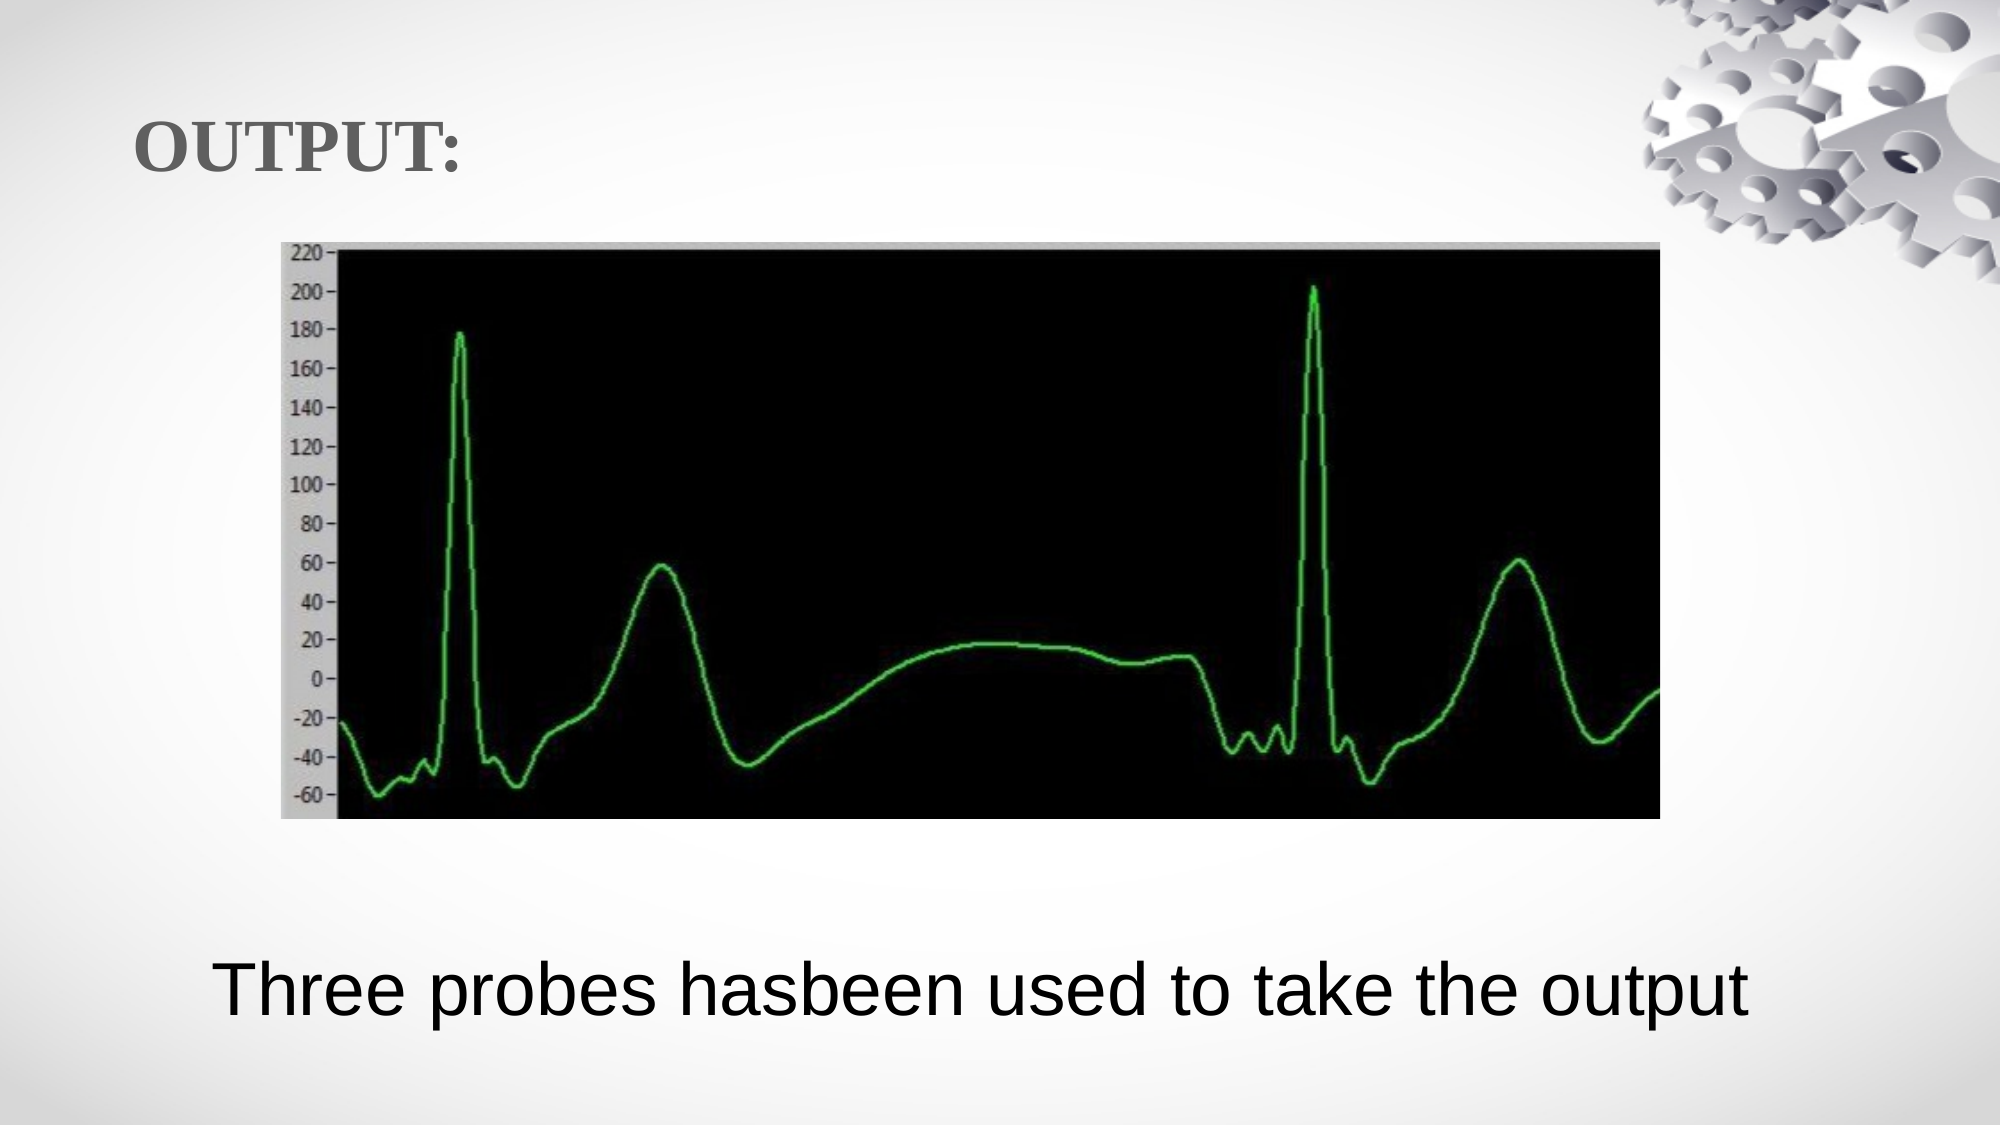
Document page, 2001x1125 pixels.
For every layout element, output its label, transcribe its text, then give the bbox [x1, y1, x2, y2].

picture [0, 0, 2000, 1125]
title OUTPUT: [117, 92, 1918, 190]
text_box Three probes hasbeen used to take the output [196, 951, 1839, 1021]
